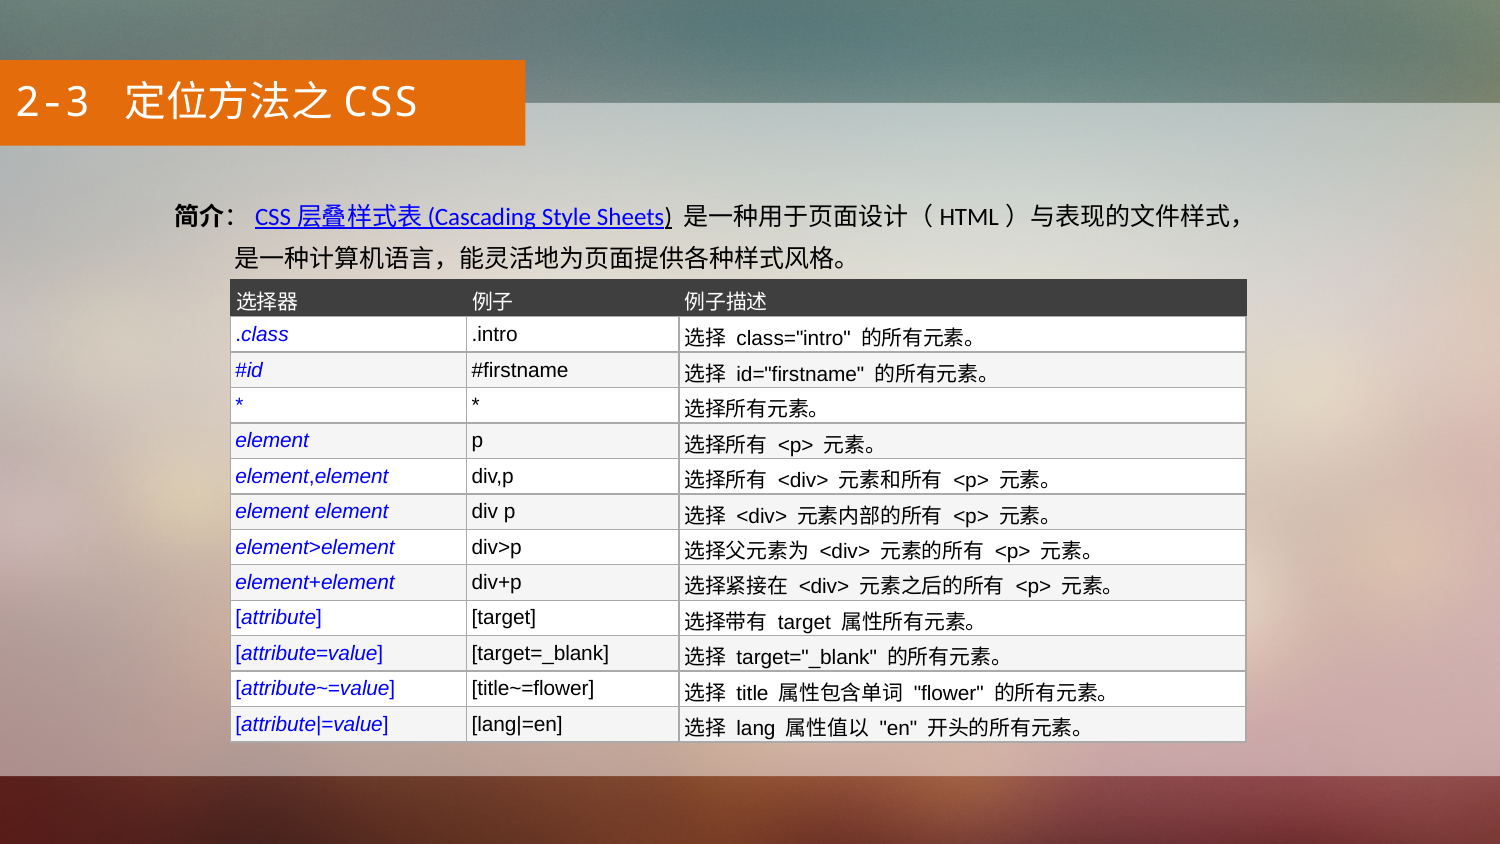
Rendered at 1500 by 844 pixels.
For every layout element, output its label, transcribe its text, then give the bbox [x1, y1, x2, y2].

table_cell div p [467, 495, 678, 529]
table_cell 选择紧接在 <div> 元素之后的所有 <p> 元素。 [680, 565, 1245, 600]
table_cell 选择 lang 属性值以 "en" 开头的所有元素。 [680, 707, 1245, 741]
table_cell 选择 title 属性包含单词 "flower" 的所有元素。 [680, 672, 1245, 706]
table_cell * [467, 388, 678, 422]
table_cell #firstname [467, 353, 678, 387]
table_cell p [467, 424, 678, 458]
table_cell * [231, 388, 466, 422]
table_cell 选择 id="firstname" 的所有元素。 [680, 353, 1245, 387]
picture [0, 777, 1500, 844]
table_cell element+element [231, 565, 466, 600]
table_cell 选择 class="intro" 的所有元素。 [680, 317, 1245, 351]
table_header 例子 [467, 281, 678, 316]
table_cell element,element [231, 459, 466, 493]
table_cell [lang|=en] [467, 707, 678, 741]
table_cell [attribute|=value] [231, 707, 466, 741]
table_cell 选择带有 target 属性所有元素。 [680, 601, 1245, 635]
table_cell #id [231, 353, 466, 387]
table_cell .class [231, 317, 466, 351]
table_cell 选择父元素为 <div> 元素的所有 <p> 元素。 [680, 530, 1245, 564]
table_cell [title~=flower] [467, 672, 678, 706]
picture [0, 0, 1500, 102]
table_cell [attribute] [231, 601, 466, 635]
table_cell div+p [467, 565, 678, 600]
table_cell 选择 target="_blank" 的所有元素。 [680, 636, 1245, 670]
table_cell 选择所有 <div> 元素和所有 <p> 元素。 [680, 459, 1245, 493]
table_cell .intro [467, 317, 678, 351]
table_cell 选择 <div> 元素内部的所有 <p> 元素。 [680, 495, 1245, 529]
table_cell element>element [231, 530, 466, 564]
table_cell [attribute~=value] [231, 672, 466, 706]
table_cell 选择所有 <p> 元素。 [680, 424, 1245, 458]
table_cell 选择所有元素。 [680, 388, 1245, 422]
table_cell [target=_blank] [467, 636, 678, 670]
table_cell div,p [467, 459, 678, 493]
table_cell [attribute=value] [231, 636, 466, 670]
table_cell element element [231, 495, 466, 529]
table_header 选择器 [231, 281, 466, 316]
text_box 简介：CSS 层叠样式表 (Cascading Style Sheets) 是一种用于页面设计（HTML）与表现的文件样式， 是一种计算机语言，能灵活地为页面提供各种样式风格。 [159, 185, 1247, 280]
table_cell div>p [467, 530, 678, 564]
text_box 2-3 定位方法之CSS [0, 67, 491, 133]
table_cell [target] [467, 601, 678, 635]
table_header 例子描述 [680, 281, 1245, 316]
table_cell element [231, 424, 466, 458]
